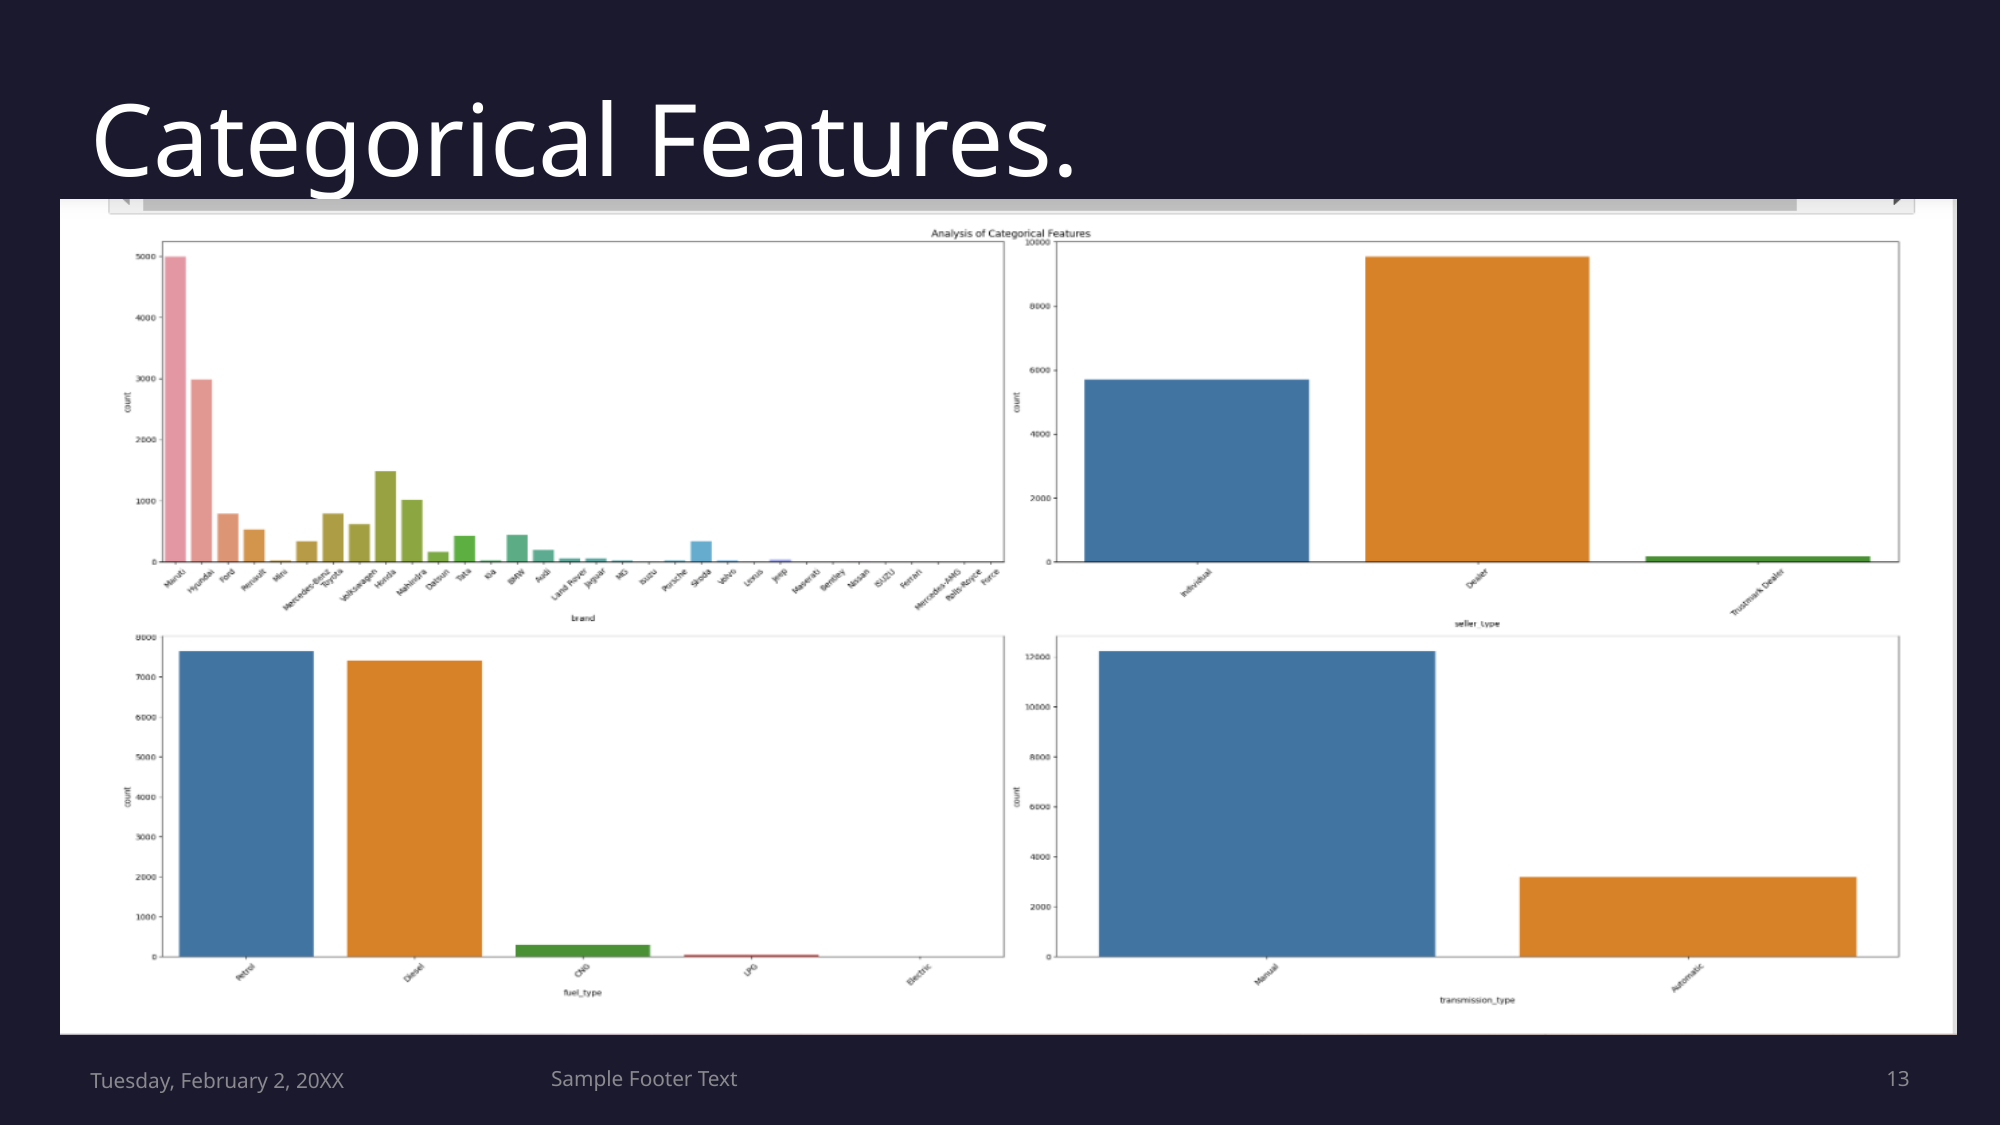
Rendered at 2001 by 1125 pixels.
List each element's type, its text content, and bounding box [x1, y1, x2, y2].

picture [59, 199, 1957, 1035]
footer Sample Footer Text [551, 1067, 1598, 1093]
title Categorical Features. [90, 90, 1910, 199]
slide_number 13 [1632, 1067, 1910, 1093]
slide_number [90, 1067, 522, 1093]
